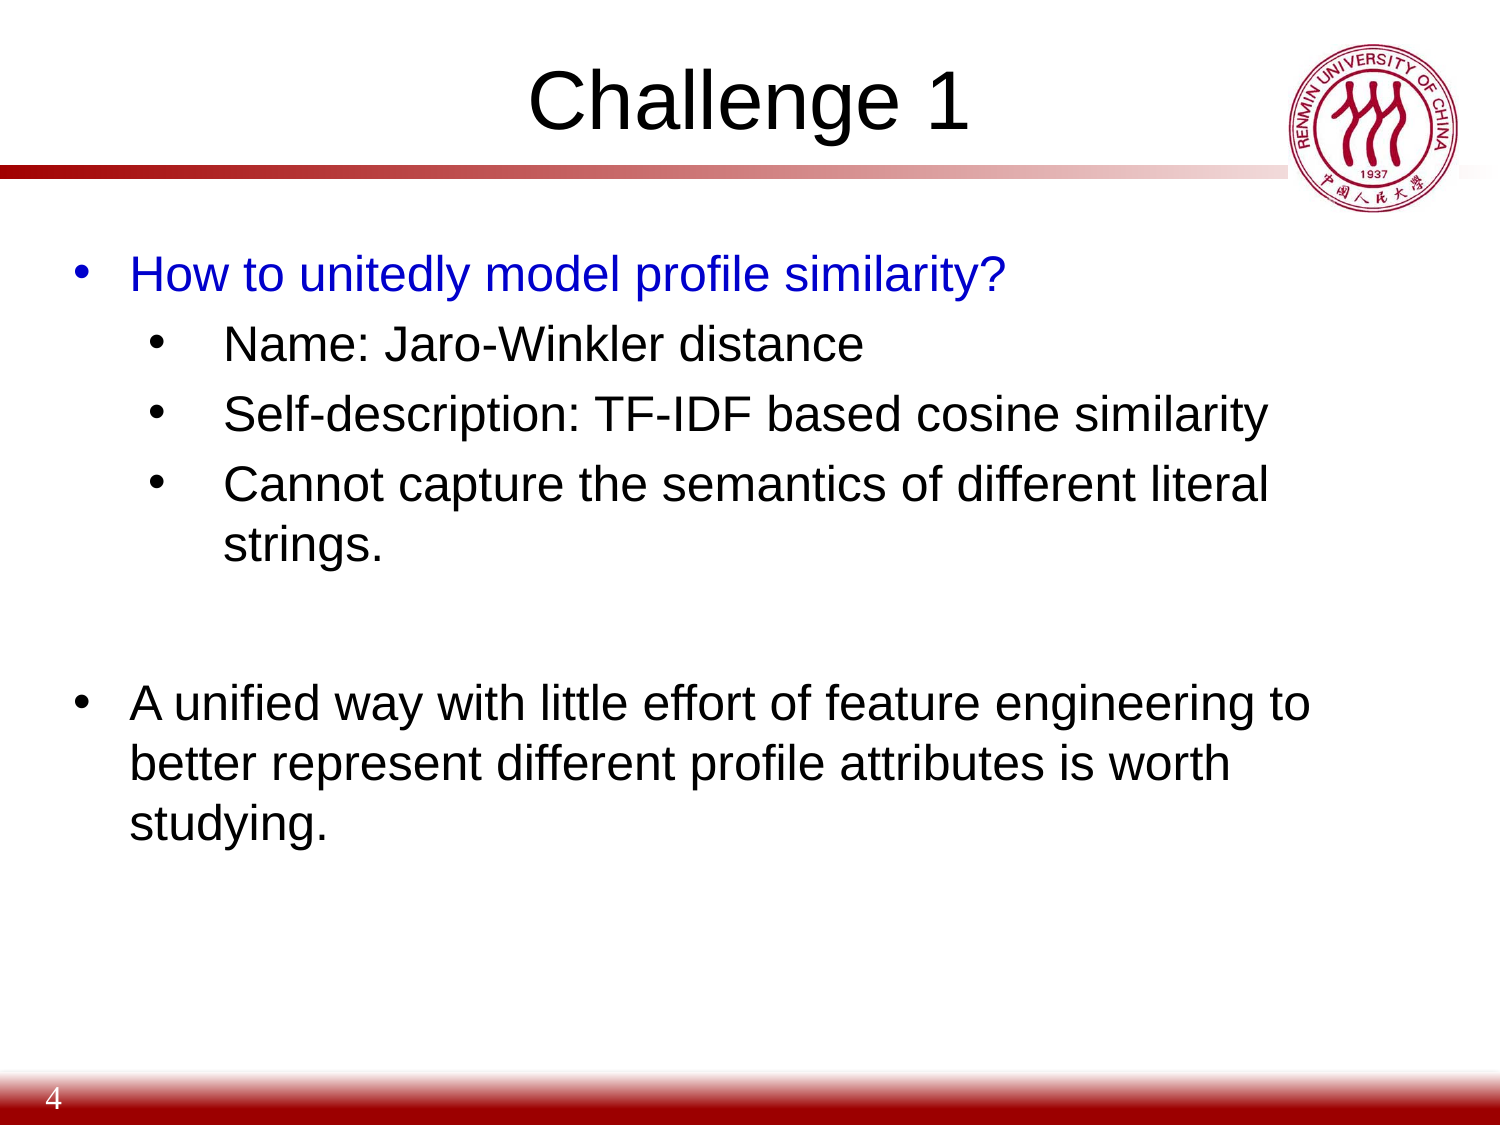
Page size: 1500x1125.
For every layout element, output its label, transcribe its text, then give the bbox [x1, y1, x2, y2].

list How to unitedly model profile similarity? Name: Jaro-Winkler distance Self-description: TF-IDF based cosine similarity Cannot capture the semantics of different literal strings. A unified way with little effort of feature engineering to better represent different profile attributes is worth studying. [57, 233, 1443, 638]
picture [1288, 162, 1459, 213]
title Challenge 1 [40, 30, 1460, 162]
